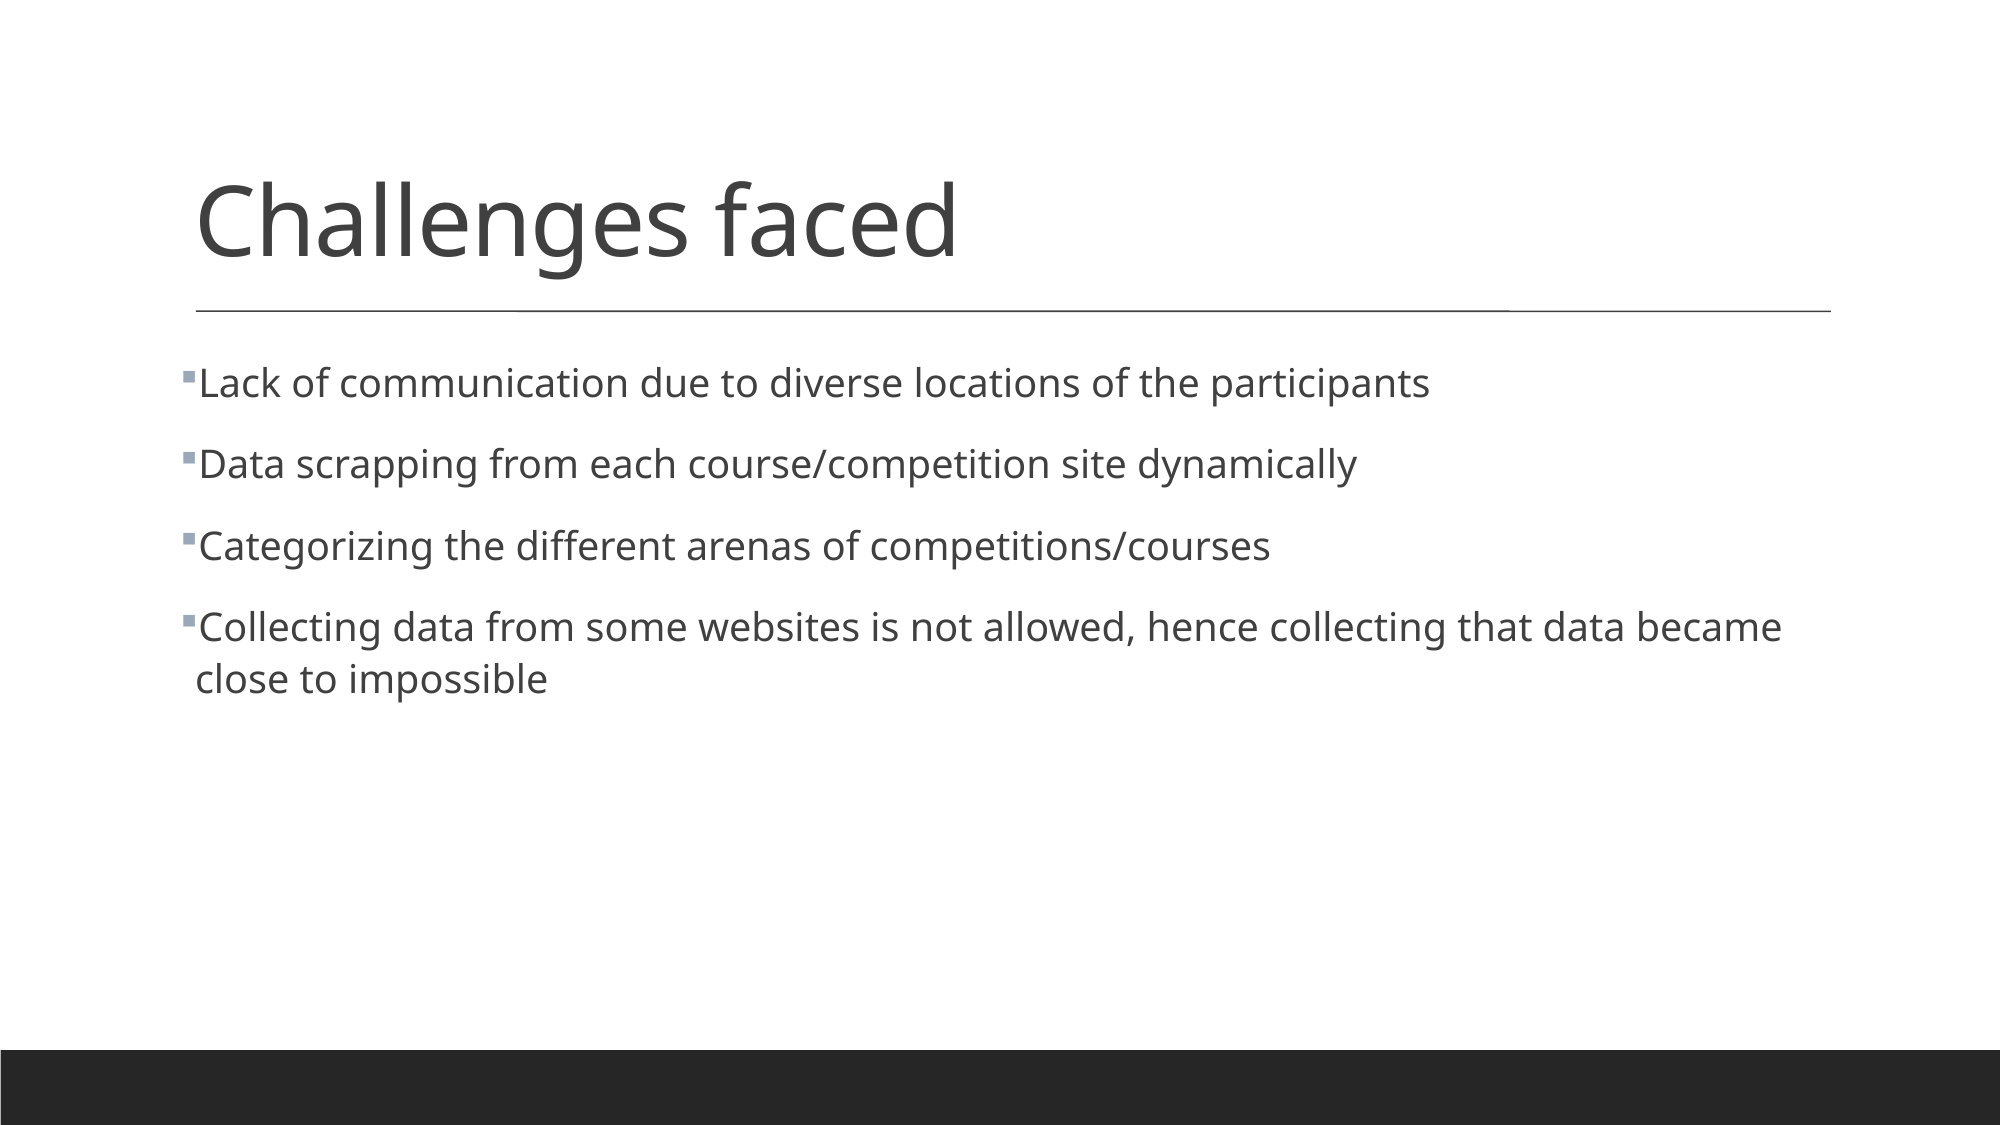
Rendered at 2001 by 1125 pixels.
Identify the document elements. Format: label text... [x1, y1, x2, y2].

text_box Challenges faced [180, 47, 1830, 285]
text_box Lack of communication due to diverse locations of the participants Data scrapping from each course/competition site dynamically Categorizing the different arenas of competitions/courses Collecting data from some websites is not allowed, hence collecting that data became close to impossible [180, 345, 1830, 963]
